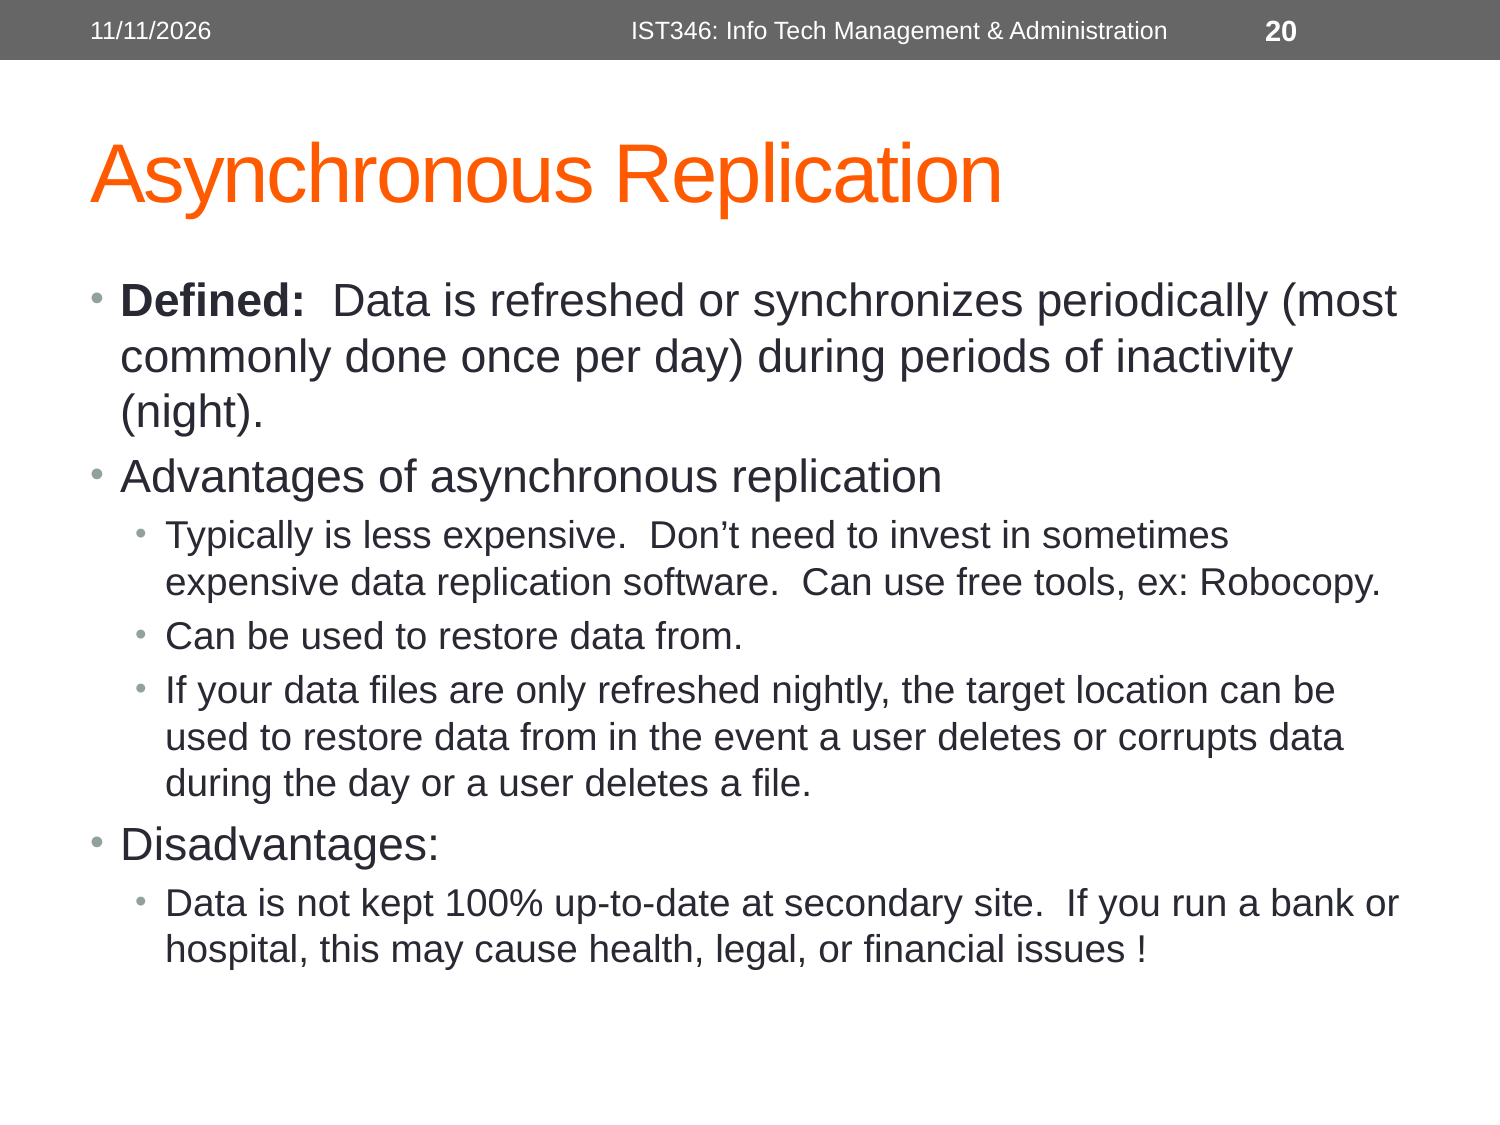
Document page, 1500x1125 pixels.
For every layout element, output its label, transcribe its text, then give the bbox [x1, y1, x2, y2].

footer IST346: Info Tech Management & Administration [562, 3, 1238, 57]
slide_number 20 [1250, 3, 1425, 57]
list Defined: Data is refreshed or synchronizes periodically (most commonly done once per day) during periods of inactivity (night). Advantages of asynchronous replication Typically is less expensive. Don’t need to invest in sometimes expensive data replication software. Can use free tools, ex: Robocopy. Can be used to restore data from. If your data files are only refreshed nightly, the target location can be used to restore data from in the event a user deletes or corrupts data during the day or a user deletes a file. Disadvantages: Data is not kept 100% up-to-date at secondary site. If you run a bank or hospital, this may cause health, legal, or financial issues ! [75, 262, 1425, 1063]
title Asynchronous Replication [75, 87, 1425, 250]
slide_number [75, 3, 550, 57]
